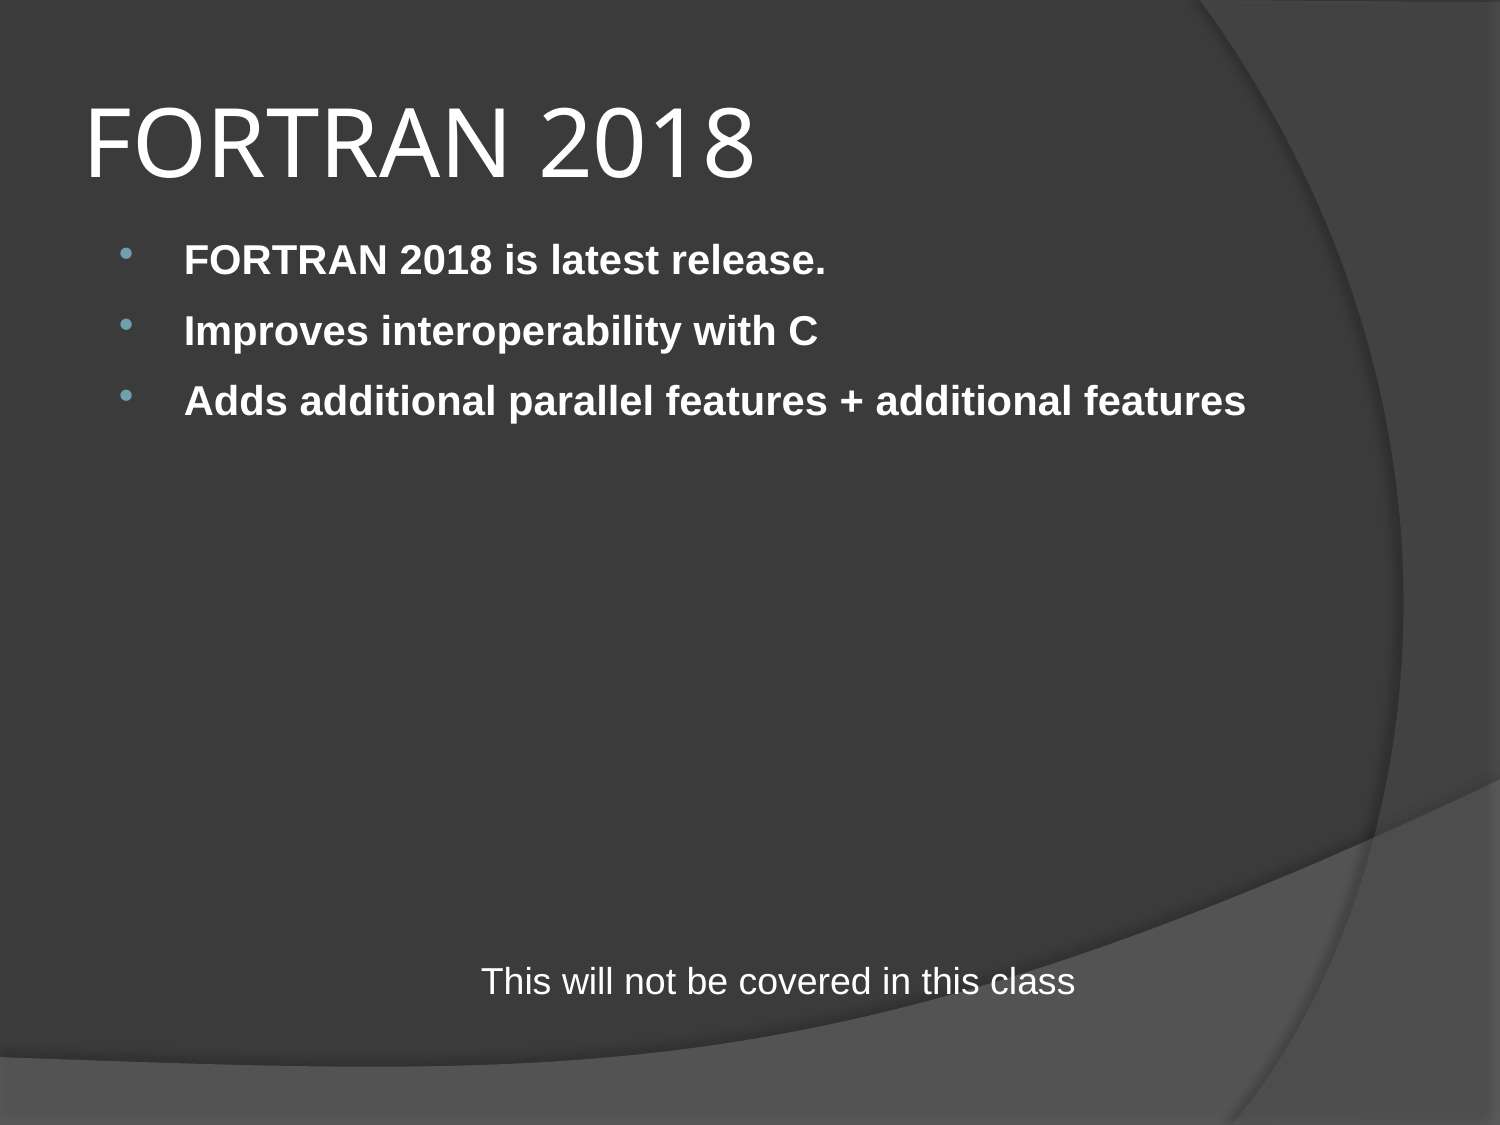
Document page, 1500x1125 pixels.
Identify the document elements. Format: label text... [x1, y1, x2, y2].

title FORTRAN 2018 [75, 45, 1300, 233]
text_box This will not be covered in this class [466, 949, 1091, 1010]
text_box FORTRAN 2018 is latest release. Improves interoperability with C Adds additional parallel features + additional features [99, 224, 1400, 1050]
